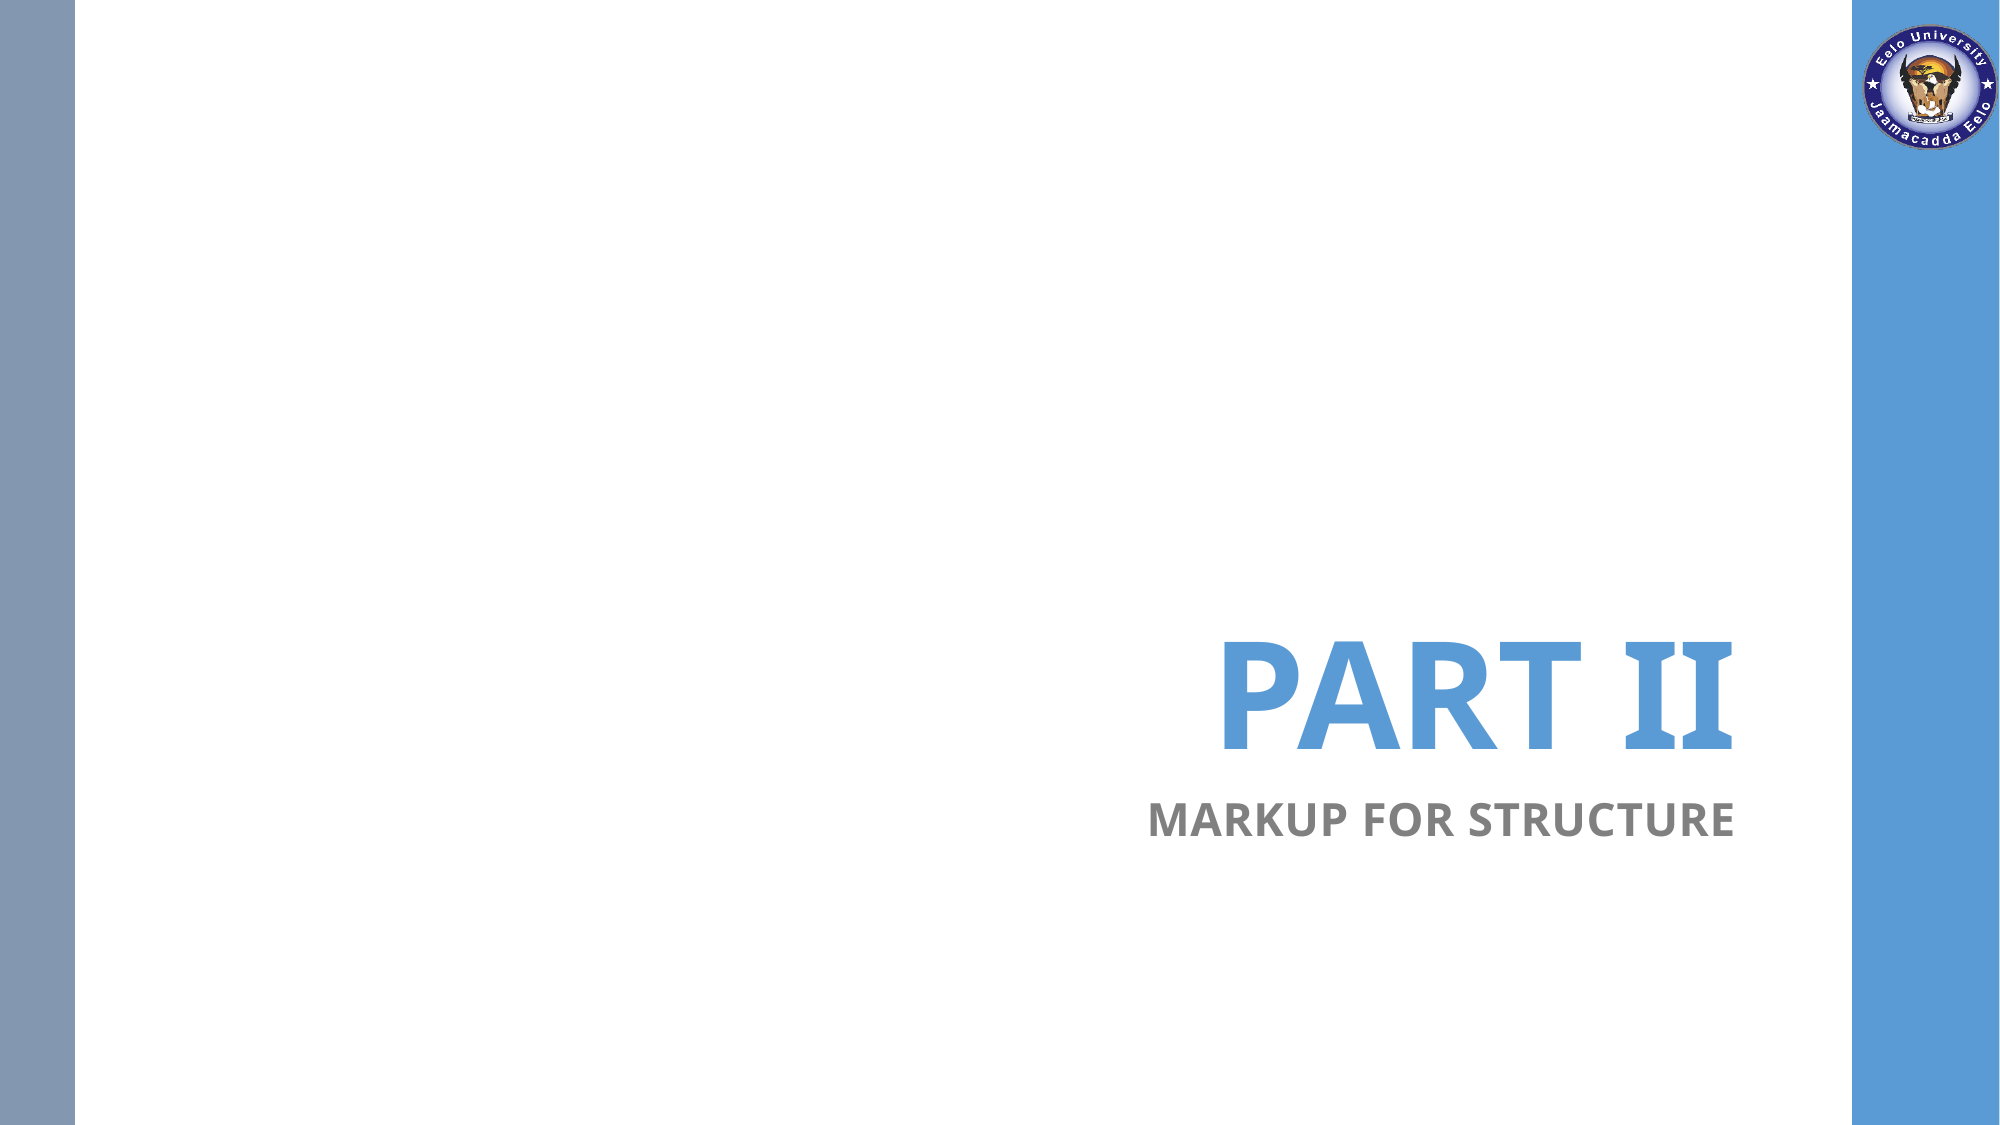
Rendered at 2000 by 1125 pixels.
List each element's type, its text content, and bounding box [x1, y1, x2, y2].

list MARKUP FOR STRUCTURE [288, 787, 1752, 977]
picture [1862, 24, 1998, 151]
title PART II [206, 124, 1752, 788]
